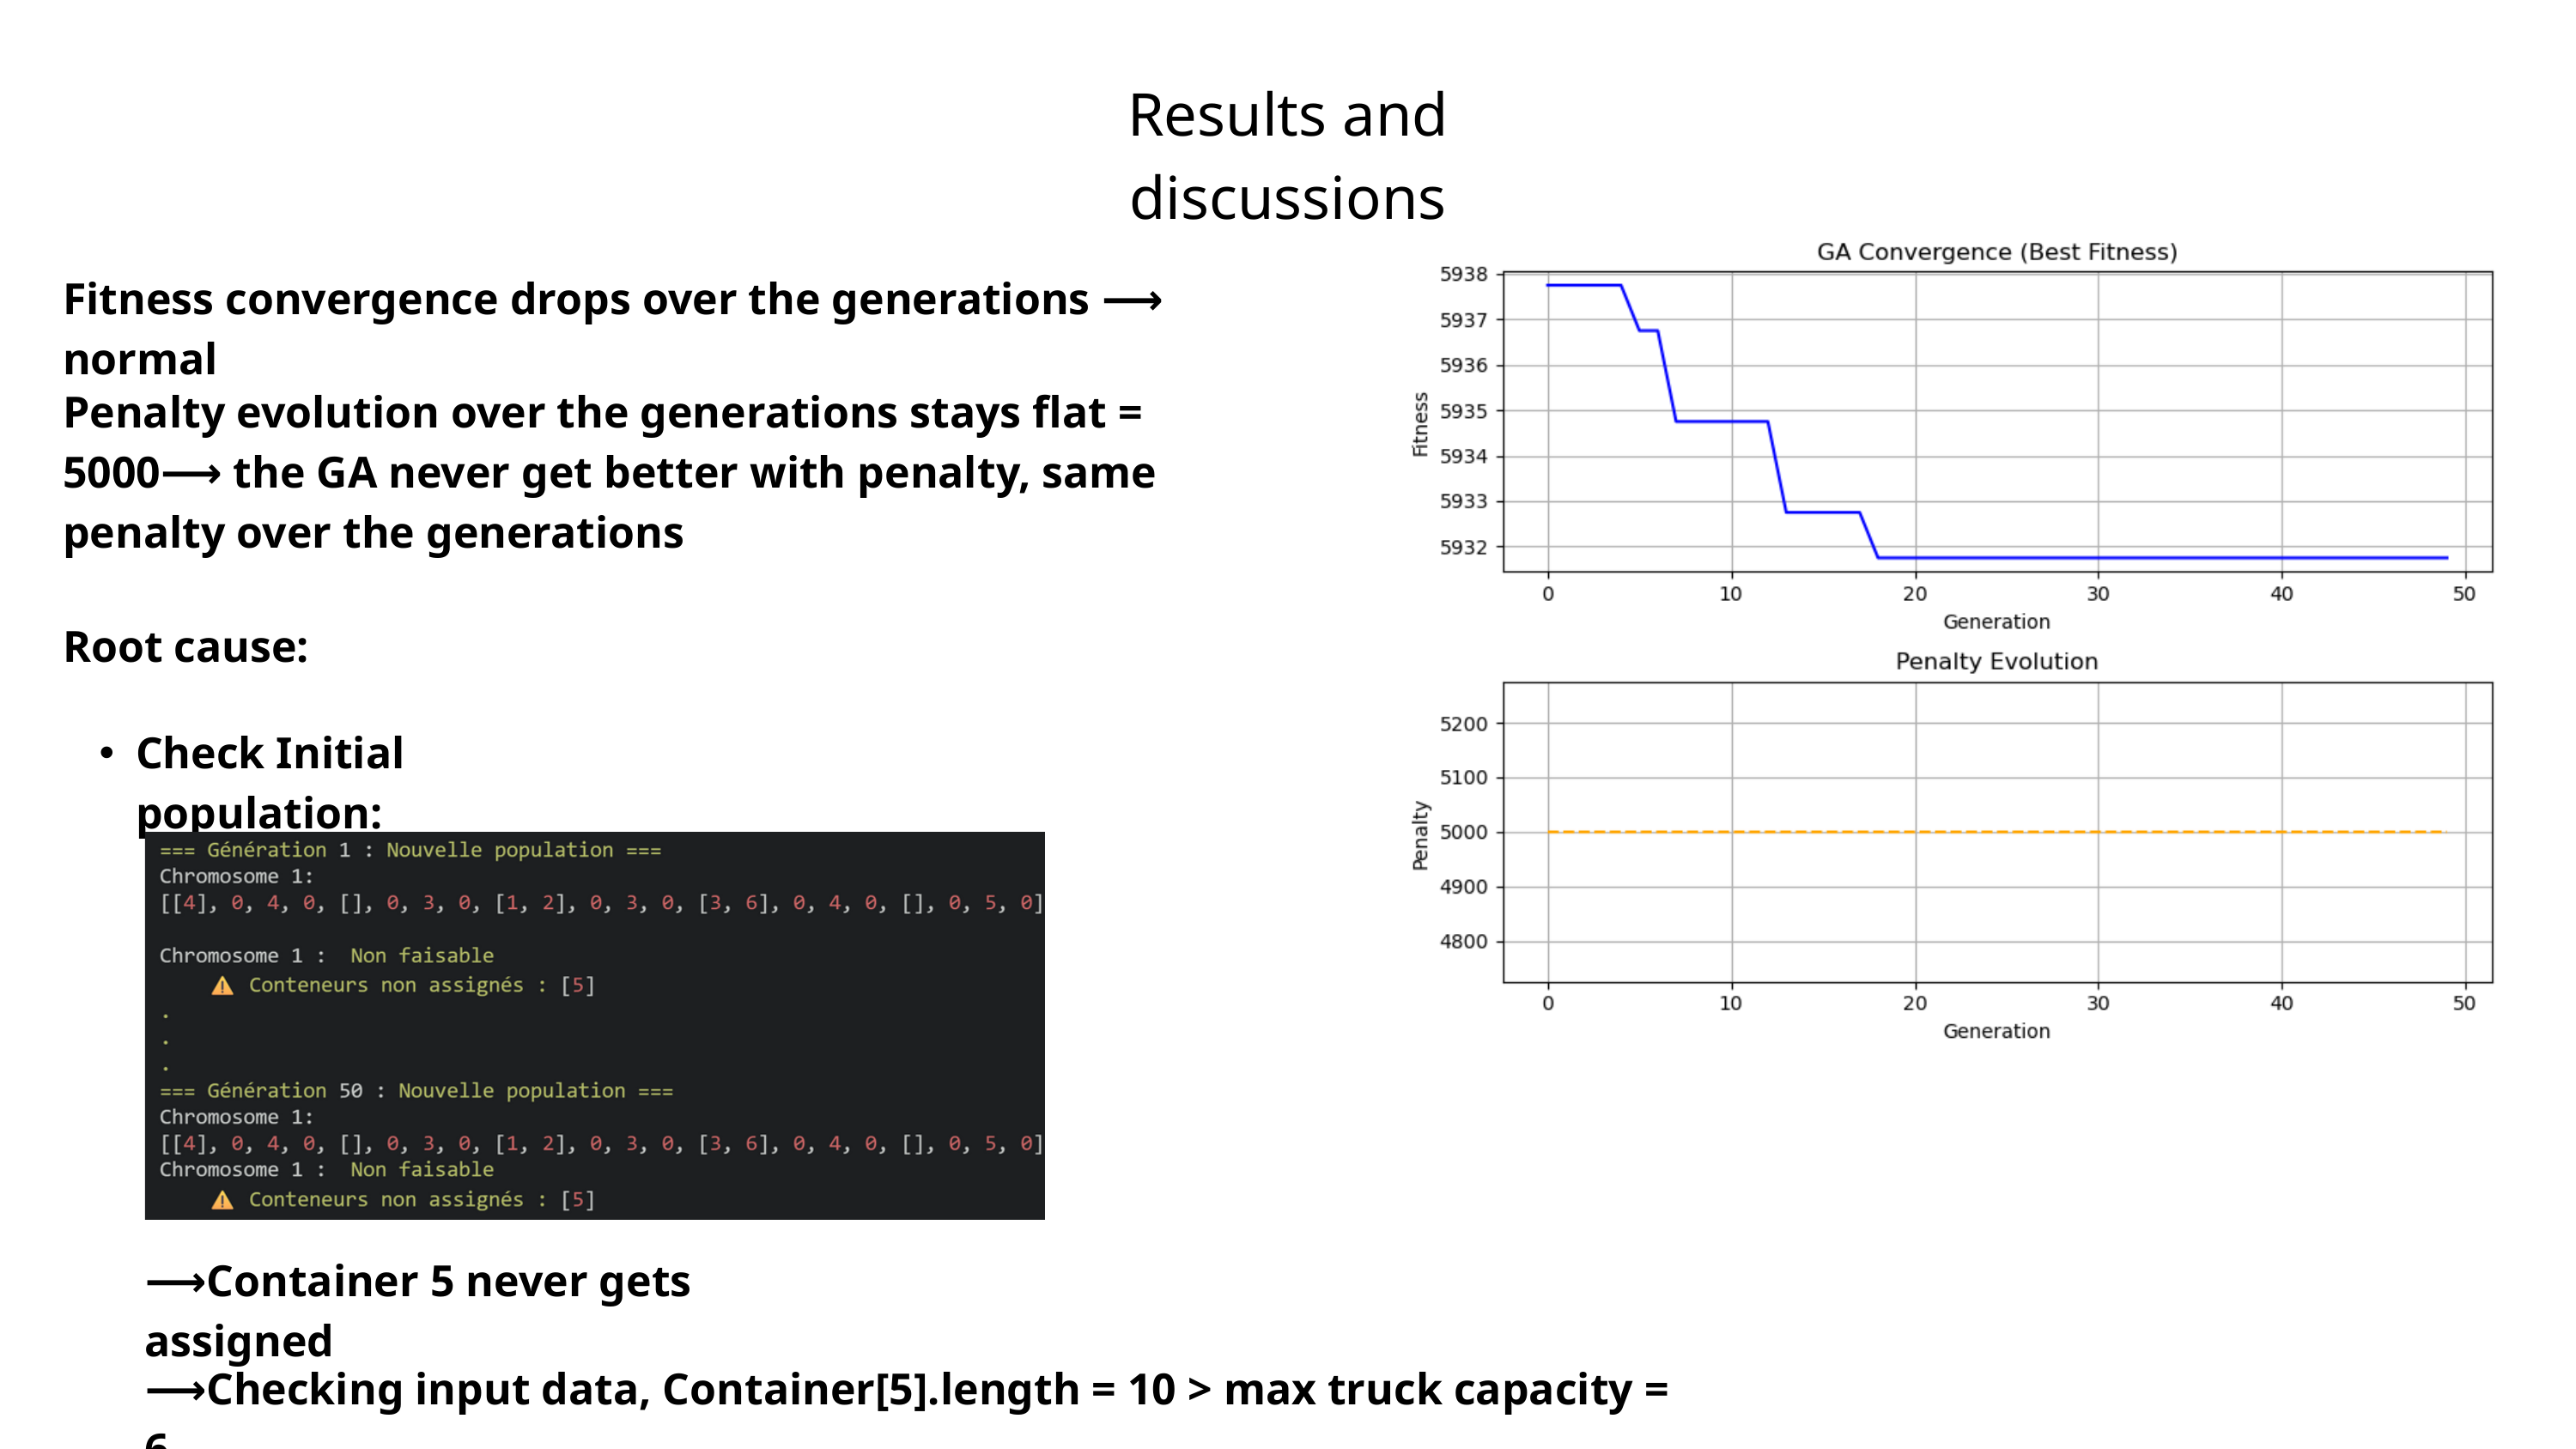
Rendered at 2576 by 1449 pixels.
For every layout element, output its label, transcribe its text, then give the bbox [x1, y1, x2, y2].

text_box [144, 832, 1045, 1220]
text_box Penalty evolution over the generations stays flat = 5000⟶ the GA never get better with penalty, same penalty over the generations [63, 377, 1288, 557]
text_box Check Initial population: [63, 717, 641, 838]
text_box Fitness convergence drops over the generations ⟶ normal [63, 263, 1288, 377]
text_box Results and discussions [999, 65, 1577, 231]
text_box Root cause: [63, 610, 310, 717]
text_box ⟶Checking input data, Container[5].length = 10 > max truck capacity = 6 [144, 1353, 1683, 1449]
text_box ⟶Container 5 never gets assigned [144, 1245, 878, 1353]
text_box [1391, 222, 2513, 1064]
